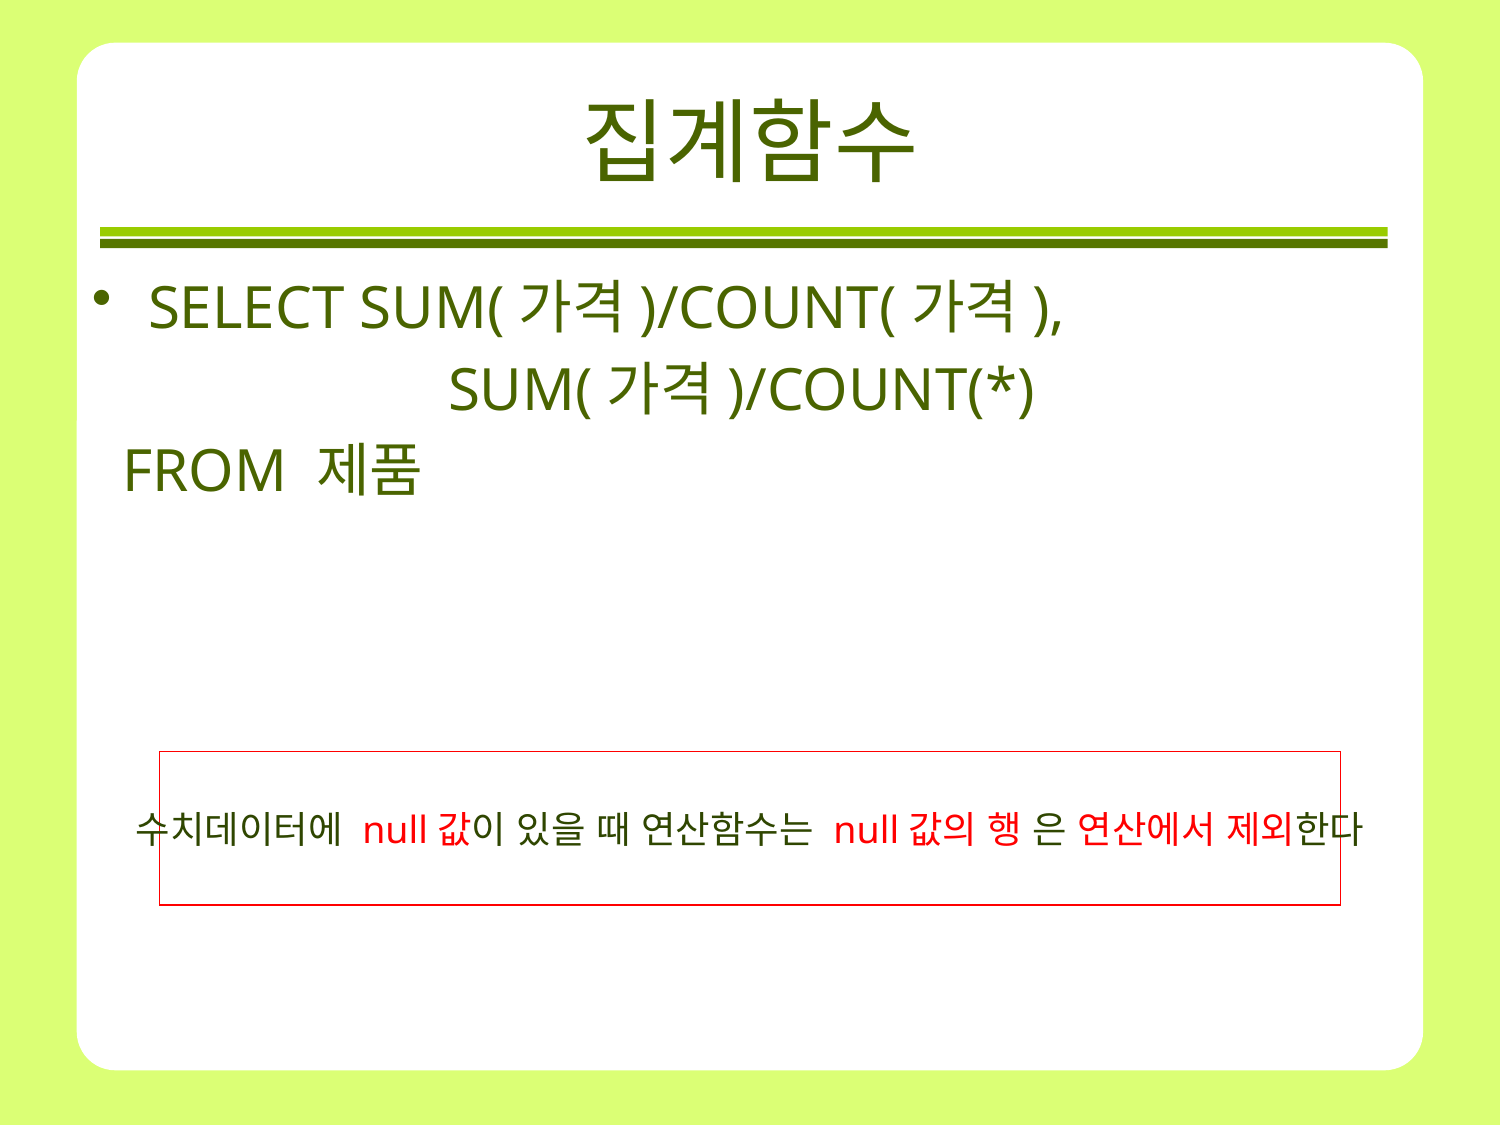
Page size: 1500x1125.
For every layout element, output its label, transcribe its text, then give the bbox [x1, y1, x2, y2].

text_box 수치데이터에 null값이 있을 때 연산함수는 null값의 행 은 연산에서 제외한다 [159, 751, 1341, 906]
title 집계함수 [75, 45, 1425, 233]
list SELECT SUM(가격)/COUNT(가격), SUM(가격)/COUNT(*) FROM 제품 [76, 262, 1427, 1005]
